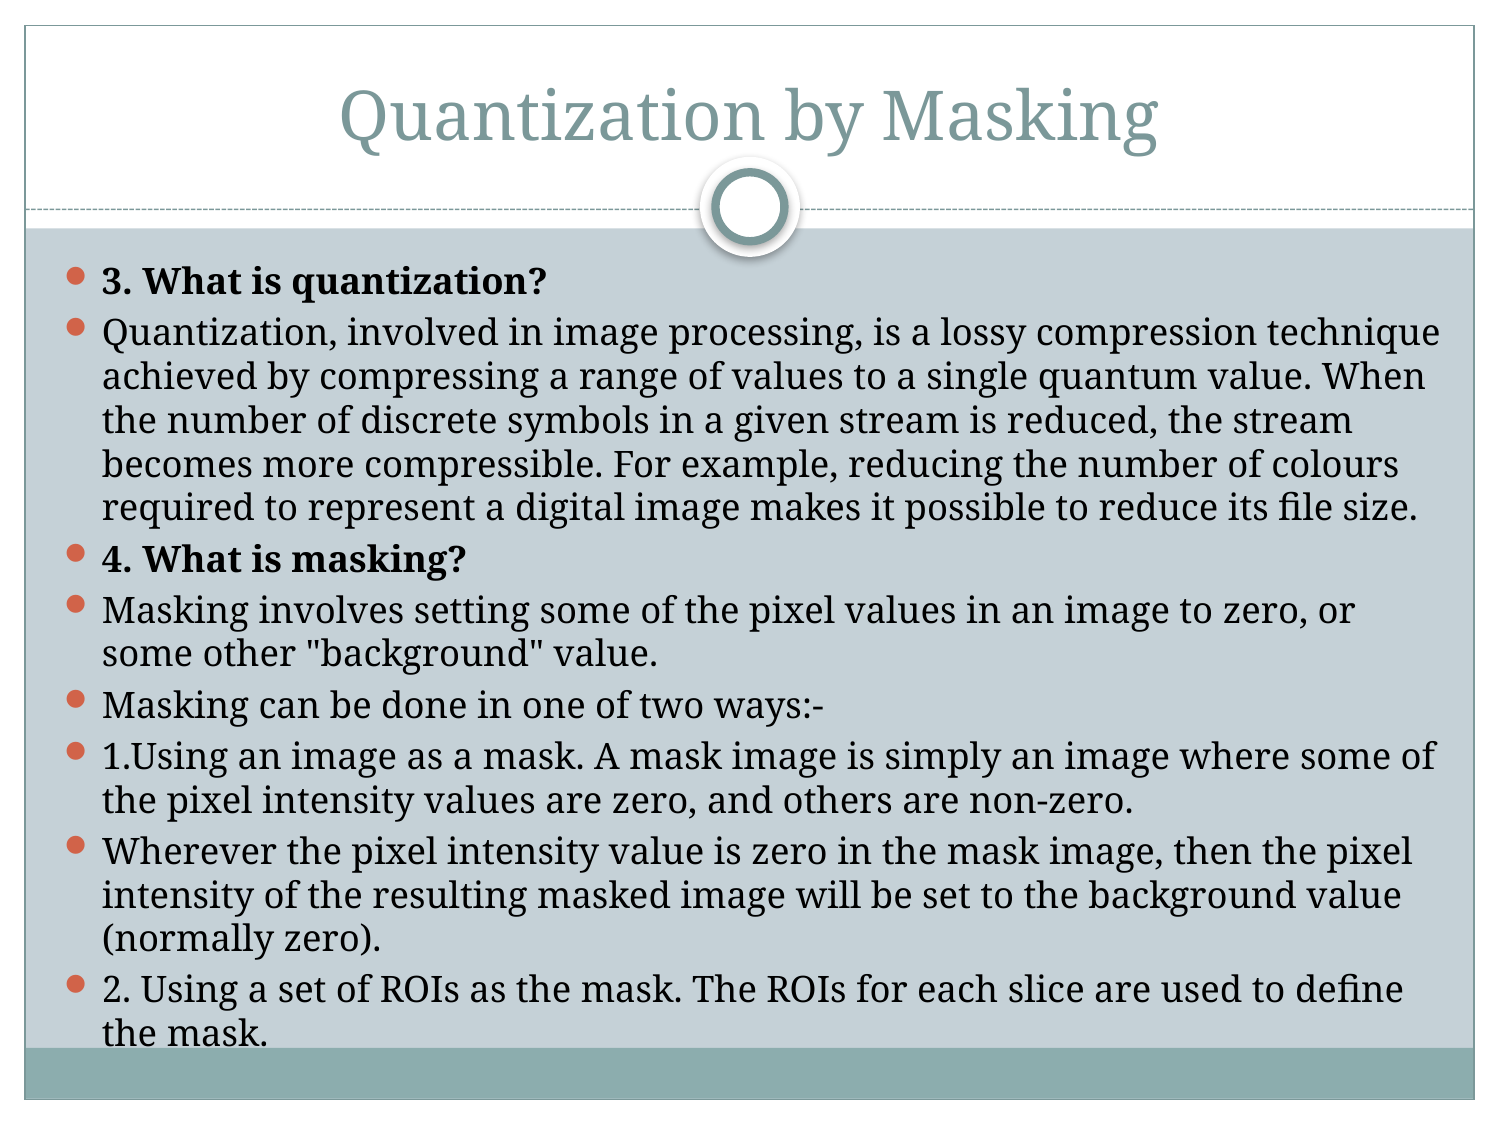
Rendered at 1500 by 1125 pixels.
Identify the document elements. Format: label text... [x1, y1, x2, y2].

title Quantization by Masking [49, 37, 1450, 162]
list 3. What is quantization? Quantization, involved in image processing, is a lossy compression technique achieved by compressing a range of values to a single quantum value. When the number of discrete symbols in a given stream is reduced, the stream becomes more compressible. For example, reducing the number of colours required to represent a digital image makes it possible to reduce its file size. 4. What is masking? Masking involves setting some of the pixel values in an image to zero, or some other "background" value. Masking can be done in one of two ways:- 1.Using an image as a mask. A mask image is simply an image where some of the pixel intensity values are zero, and others are non-zero. Wherever the pixel intensity value is zero in the mask image, then the pixel intensity of the resulting masked image will be set to the background value (normally zero). 2. Using a set of ROIs as the mask. The ROIs for each slice are used to define the mask. [49, 250, 1463, 1100]
